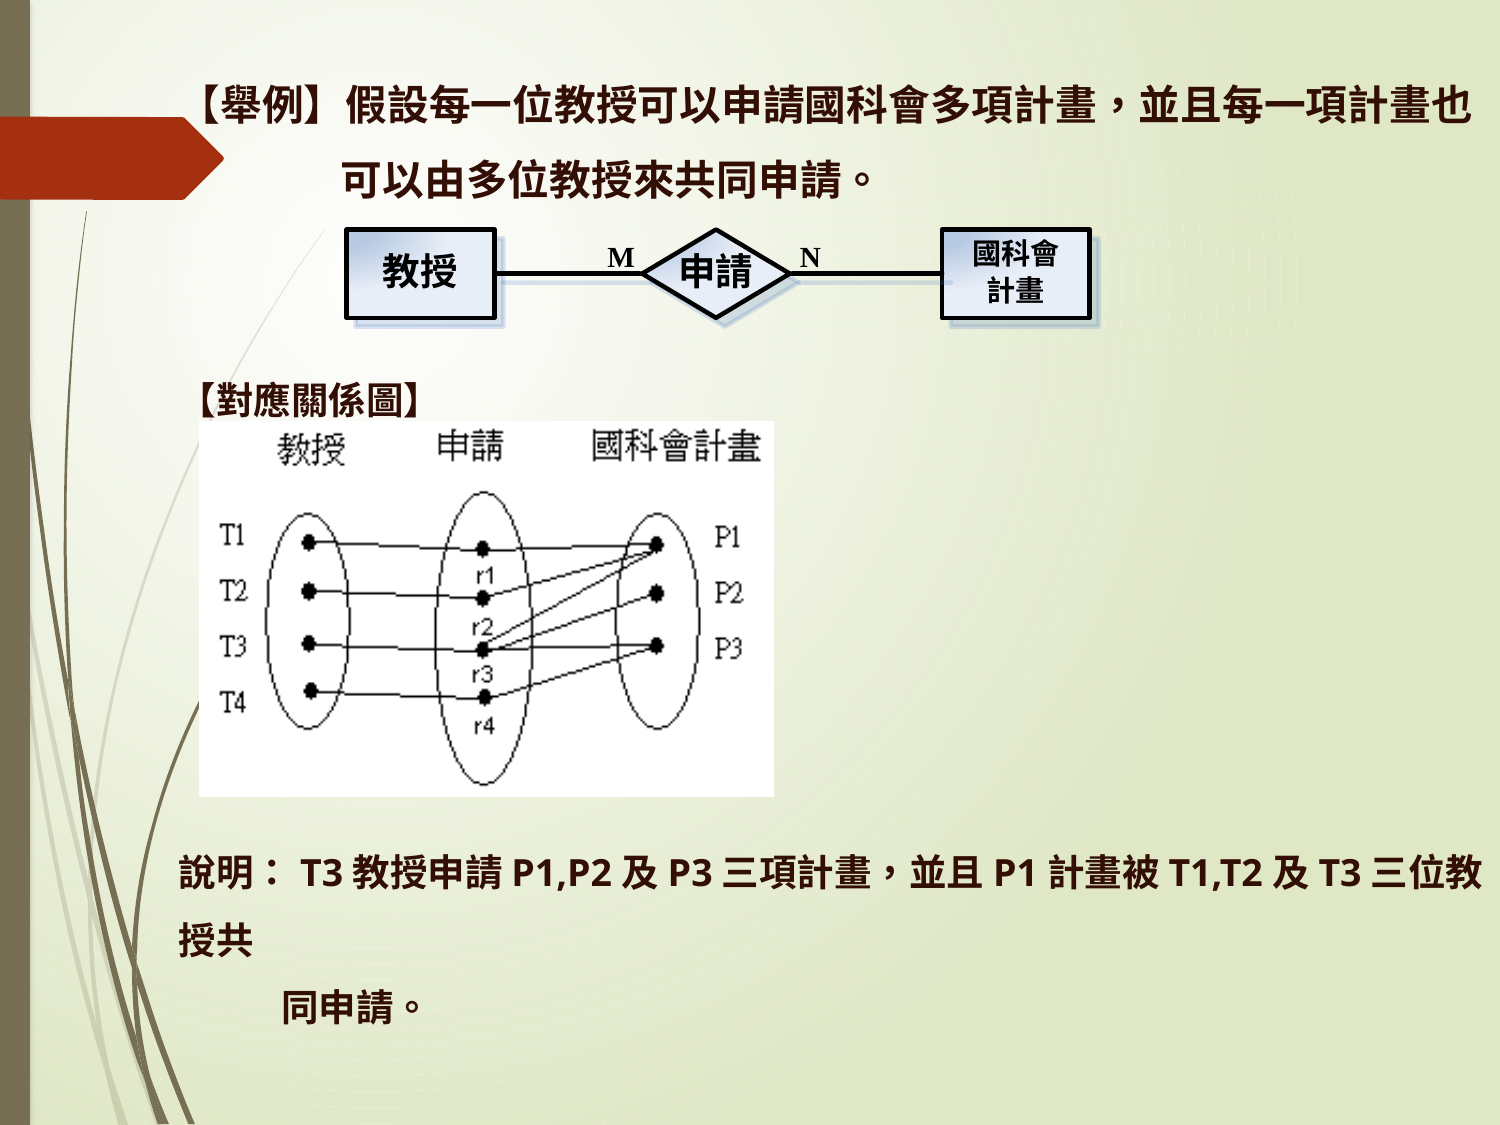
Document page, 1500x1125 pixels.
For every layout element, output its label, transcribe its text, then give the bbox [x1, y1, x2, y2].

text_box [339, 222, 1106, 334]
text_box 【舉例】假設每一位教授可以申請國科會多項計畫，並且每一項計畫也 可以由多位教授來共同申請。 【對應關係圖】 說明：T3教授申請P1,P2及P3三項計畫，並且P1計畫被T1,T2及T3三位教授共 同申請。 [163, 46, 1500, 1037]
picture [198, 421, 774, 798]
